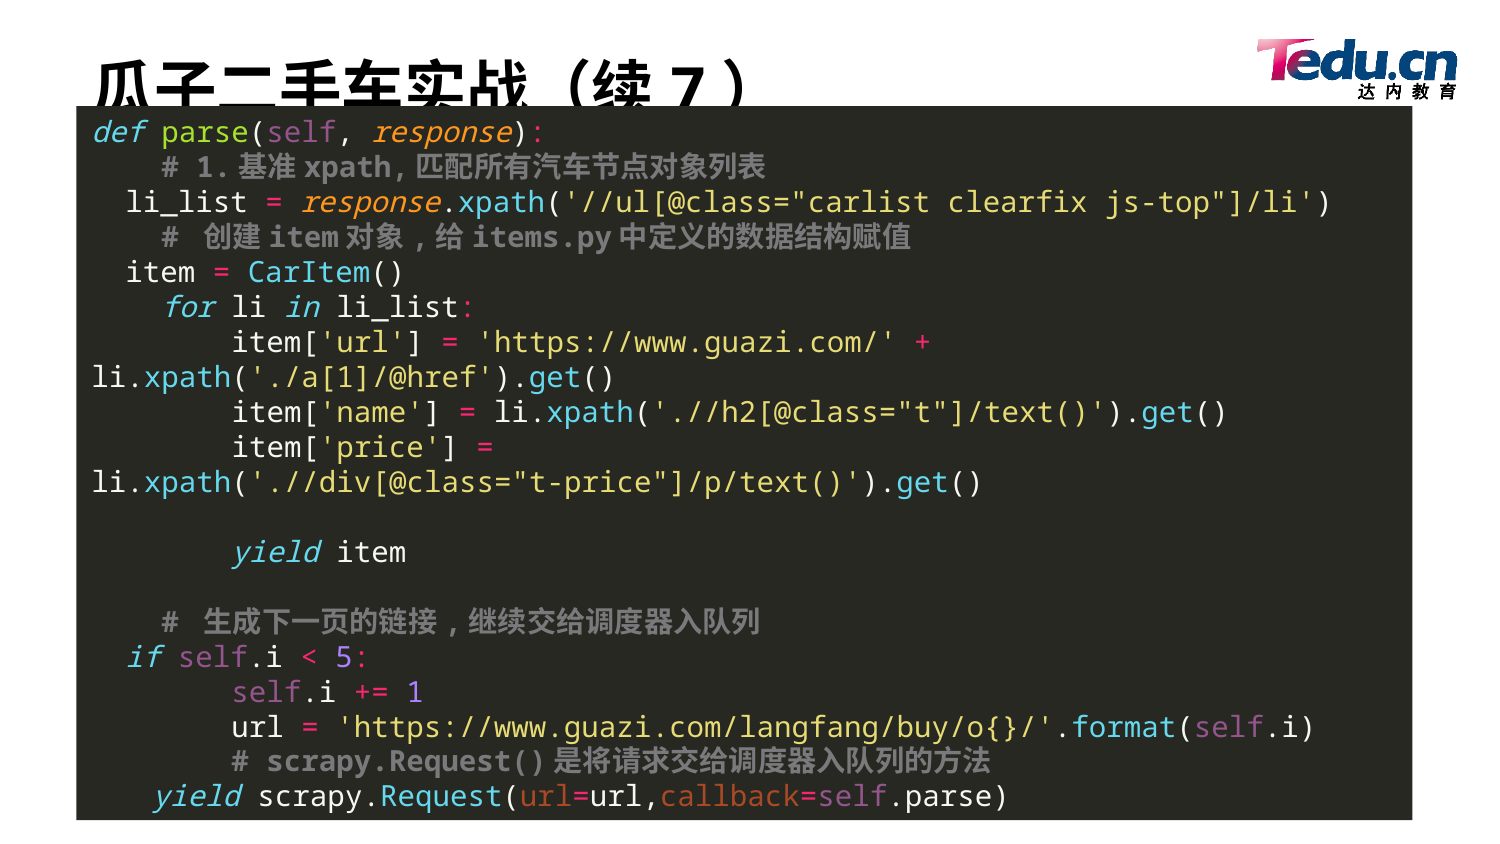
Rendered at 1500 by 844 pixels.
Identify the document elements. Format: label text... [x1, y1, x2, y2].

picture [1234, 8, 1471, 115]
title 瓜子二手车实战（续7） [76, 43, 1188, 106]
text_box def parse(self, response): # 1.基准xpath,匹配所有汽车节点对象列表 li_list = response.xpath('//ul[@class="carlist clearfix js-top"]/li') # 创建item对象,给items.py中定义的数据结构赋值 item = CarItem() for li in li_list: item['url'] = 'https://www.guazi.com/' + li.xpath('./a[1]/@href').get() item['name'] = li.xpath('.//h2[@class="t"]/text()').get() item['price'] = li.xpath('.//div[@class="t-price"]/p/text()').get() yield item # 生成下一页的链接,继续交给调度器入队列 if self.i < 5: self.i += 1 url = 'https://www.guazi.com/langfang/buy/o{}/'.format(self.i) # scrapy.Request()是将请求交给调度器入队列的方法 yield scrapy.Request(url=url,callback=self.parse) [76, 106, 1413, 821]
